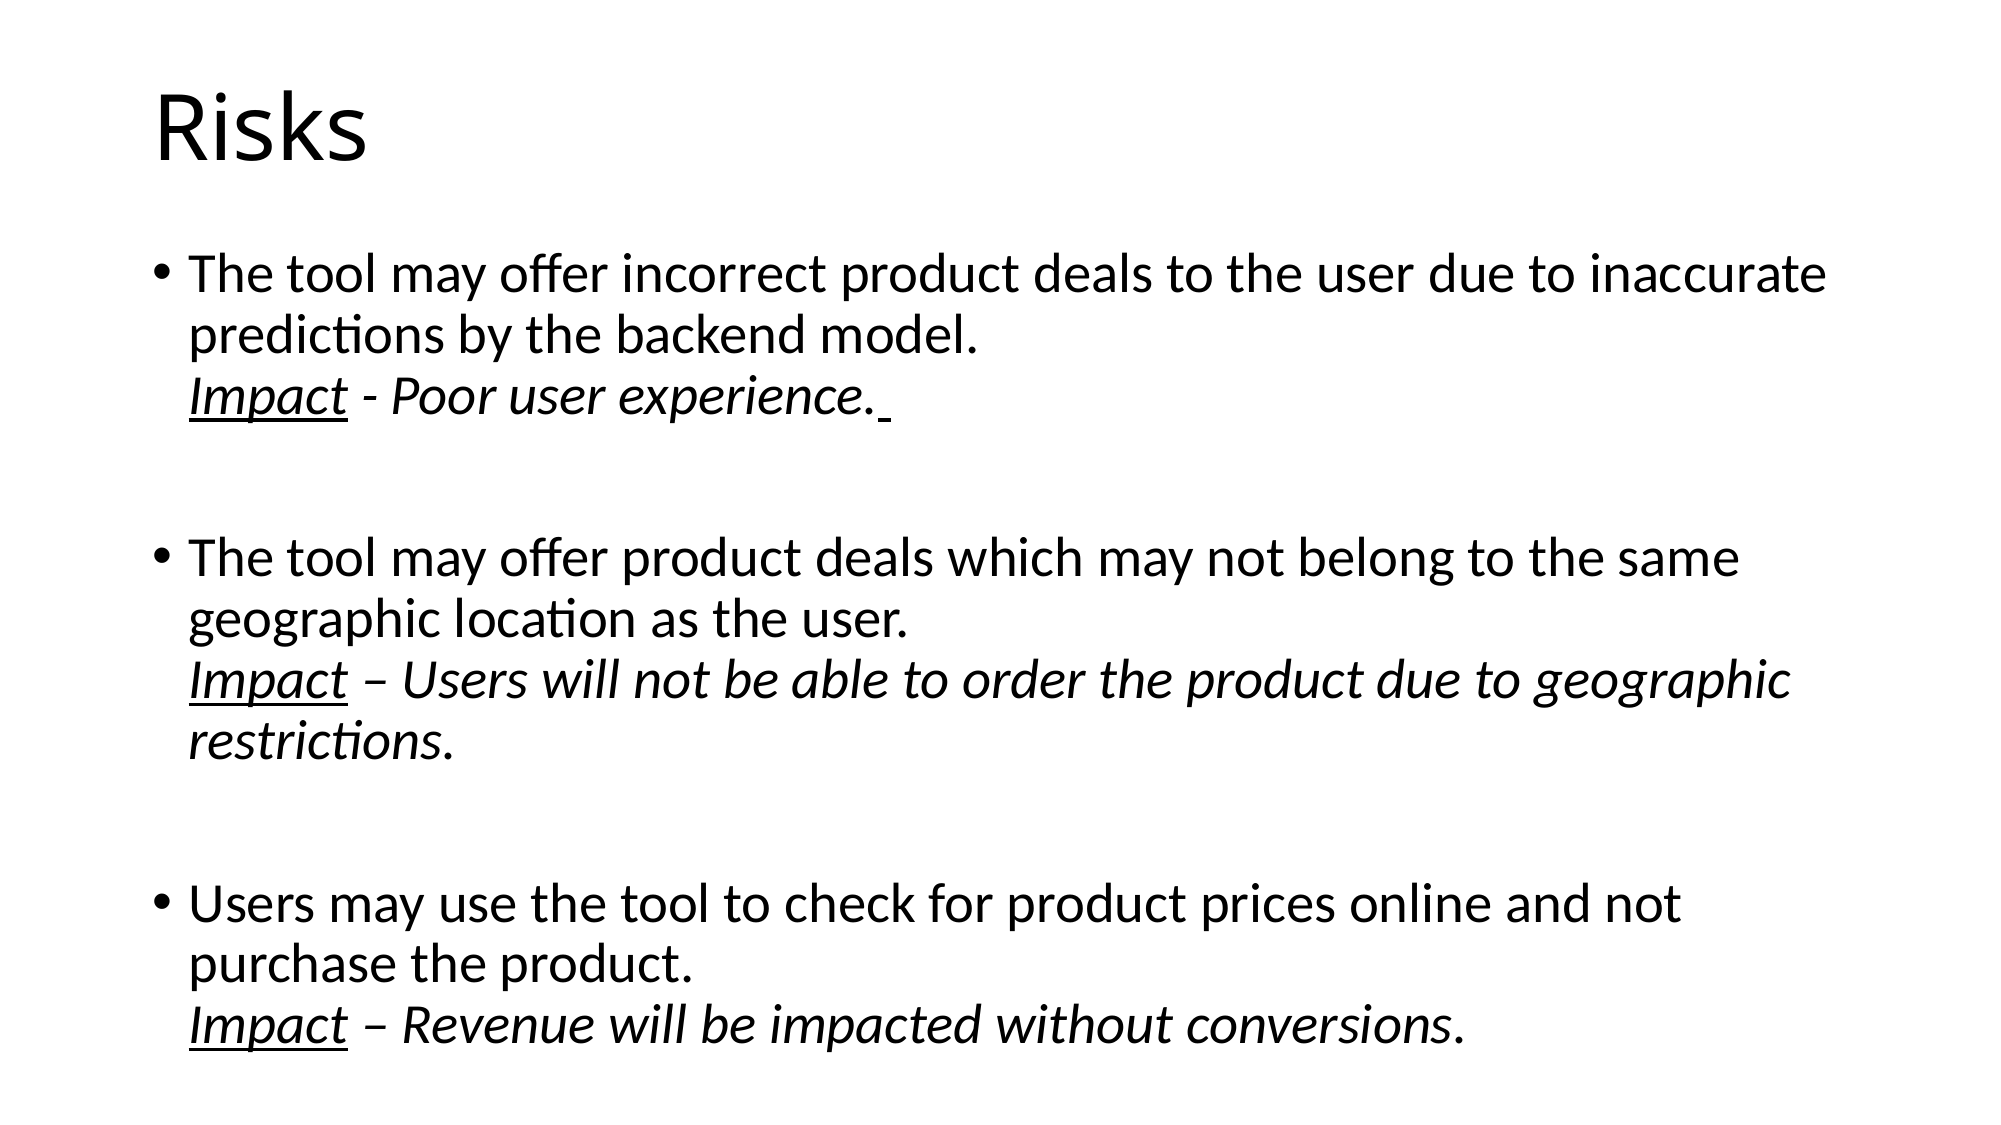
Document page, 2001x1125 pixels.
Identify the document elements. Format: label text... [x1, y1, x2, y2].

title Risks [137, 59, 1863, 202]
list The tool may offer incorrect product deals to the user due to inaccurate predictions by the backend model. Impact - Poor user experience. The tool may offer product deals which may not belong to the same geographic location as the user. Impact – Users will not be able to order the product due to geographic restrictions. Users may use the tool to check for product prices online and not purchase the product. Impact – Revenue will be impacted without conversions. [137, 236, 1863, 1066]
